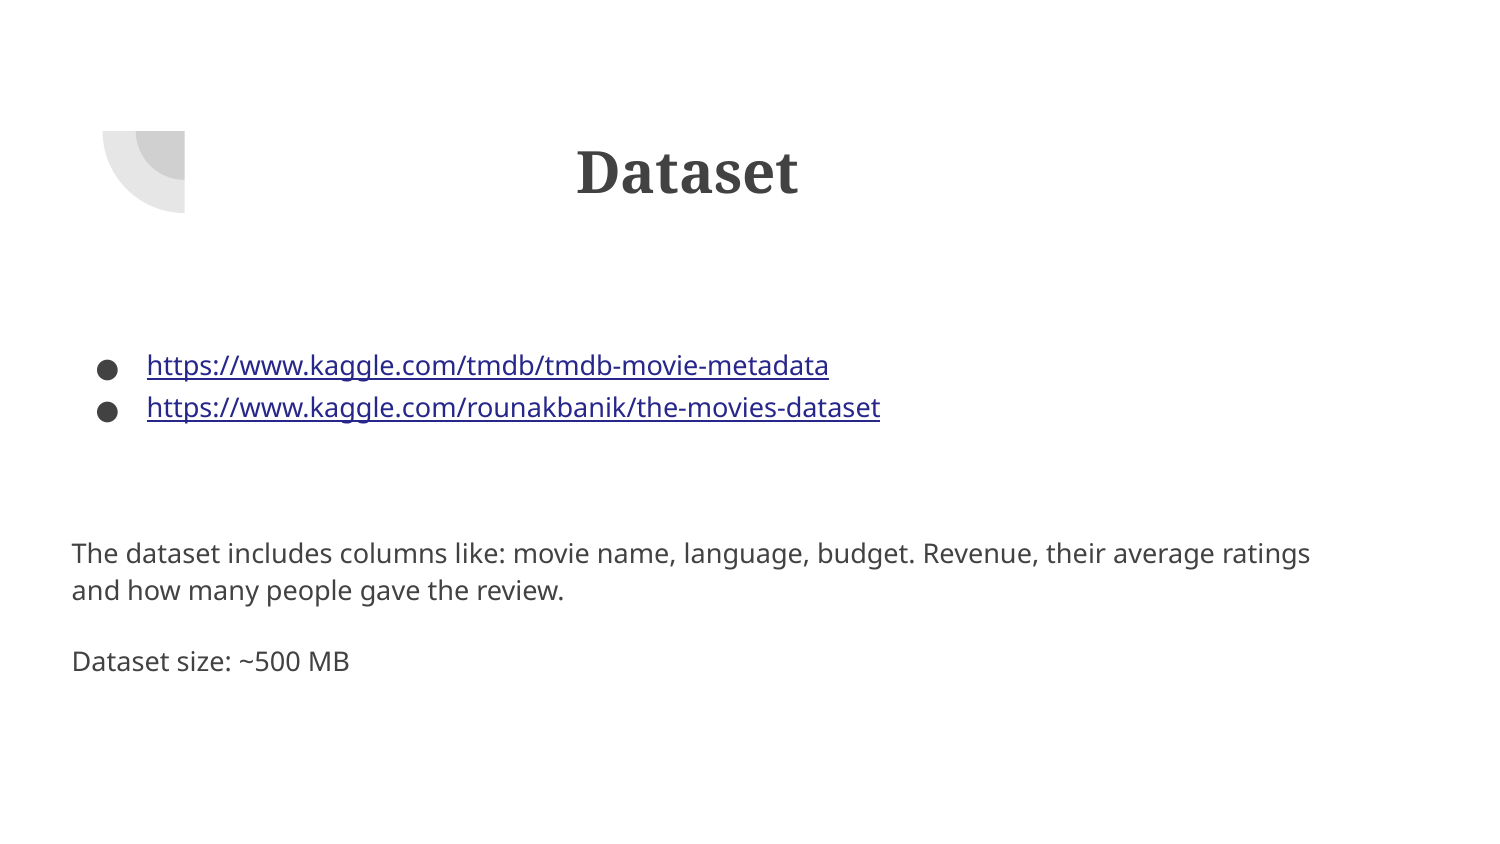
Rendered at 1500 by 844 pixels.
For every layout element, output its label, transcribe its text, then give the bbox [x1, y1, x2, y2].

title Dataset [57, 120, 1319, 209]
list https://www.kaggle.com/tmdb/tmdb-movie-metadata https://www.kaggle.com/rounakbanik/the-movies-dataset The dataset includes columns like: movie name, language, budget. Revenue, their average ratings and how many people gave the review. Dataset size: ~500 MB [56, 328, 1373, 772]
